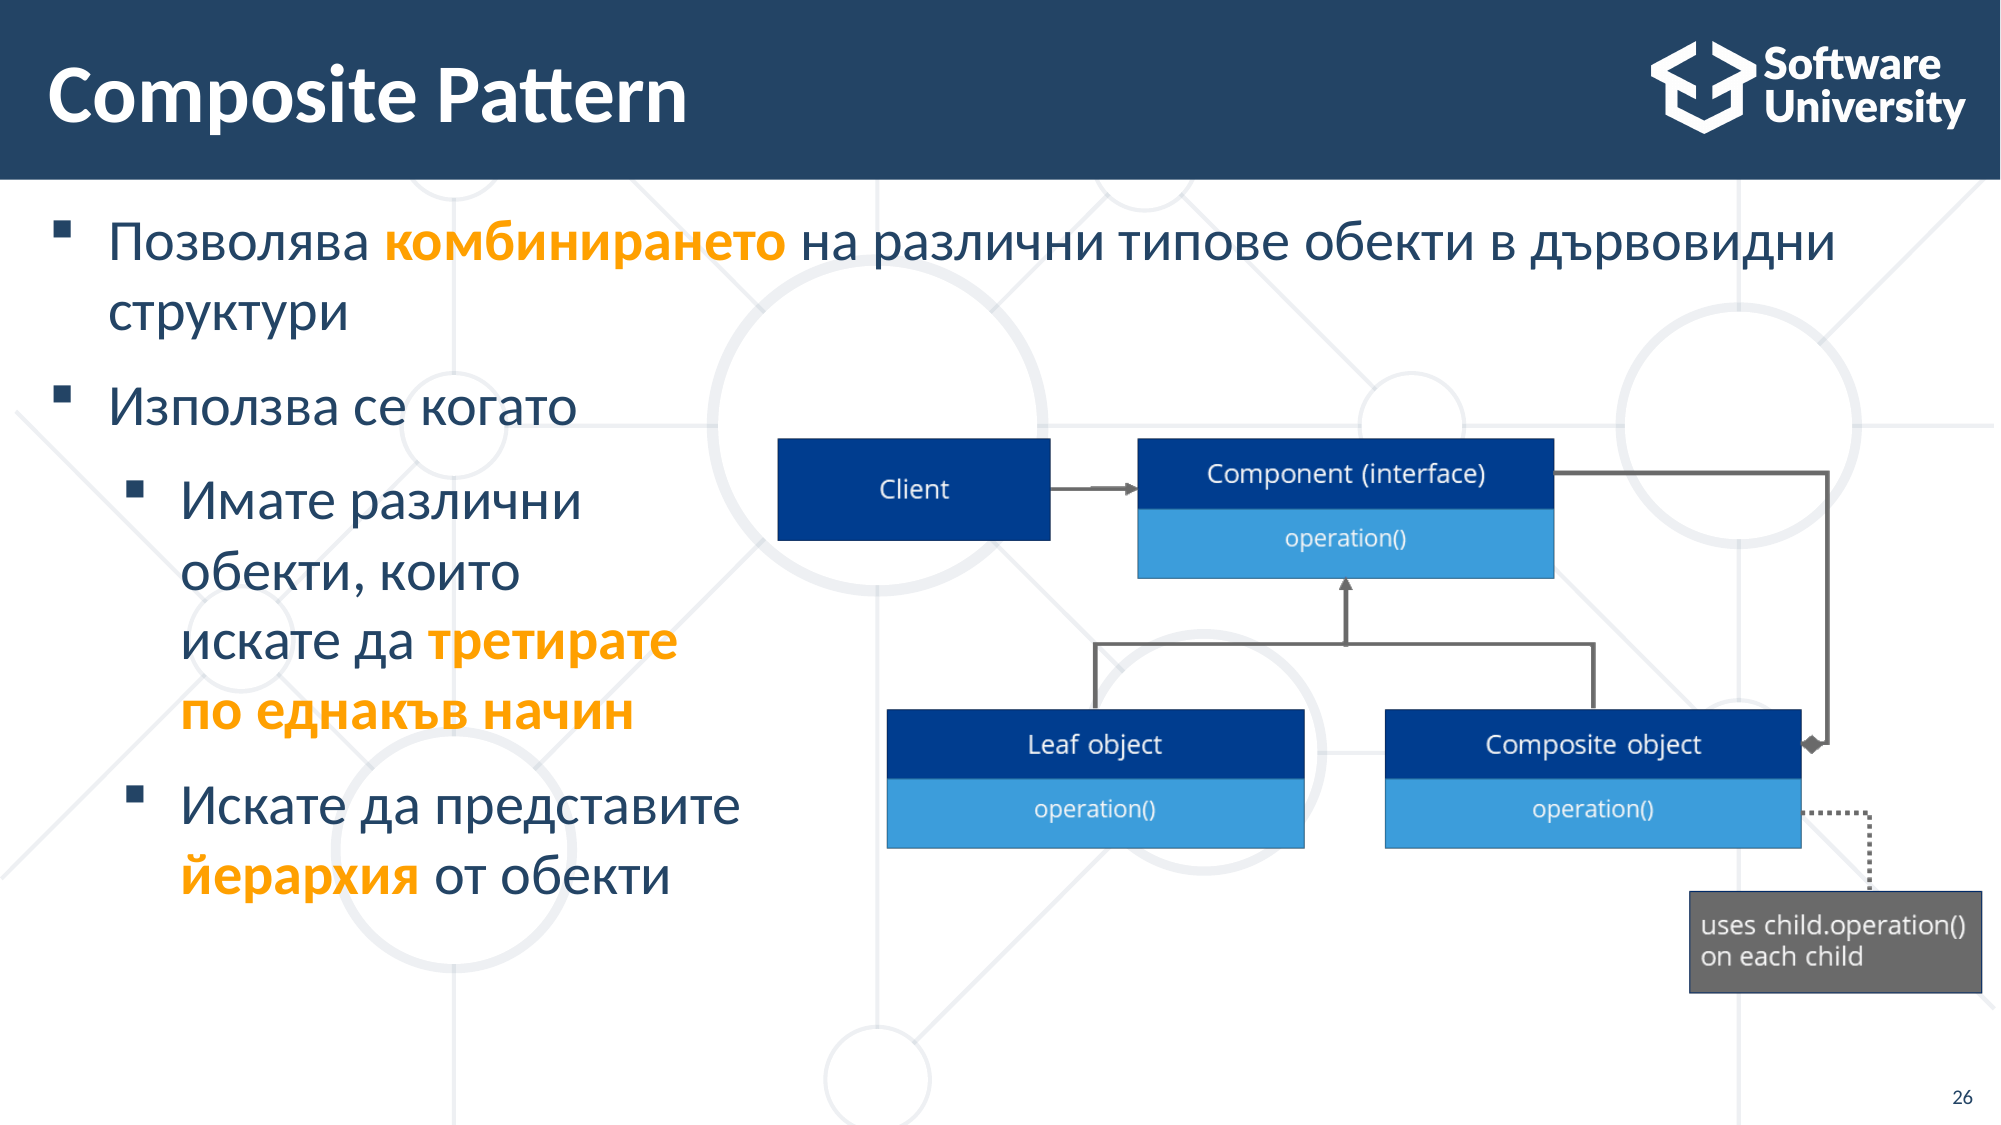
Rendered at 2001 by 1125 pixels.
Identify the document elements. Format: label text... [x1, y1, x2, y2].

title Composite Pattern [31, 16, 1625, 162]
slide_number 26 [1927, 1067, 1989, 1117]
picture [1651, 41, 1966, 134]
picture [771, 434, 1989, 998]
list Позволява комбинирането на различни типове обекти в дървовидни структури Използва се когато Имате различни обекти, които искате да третирате по еднакъв начин Искате да представите йерархия от обекти [31, 196, 1970, 1104]
